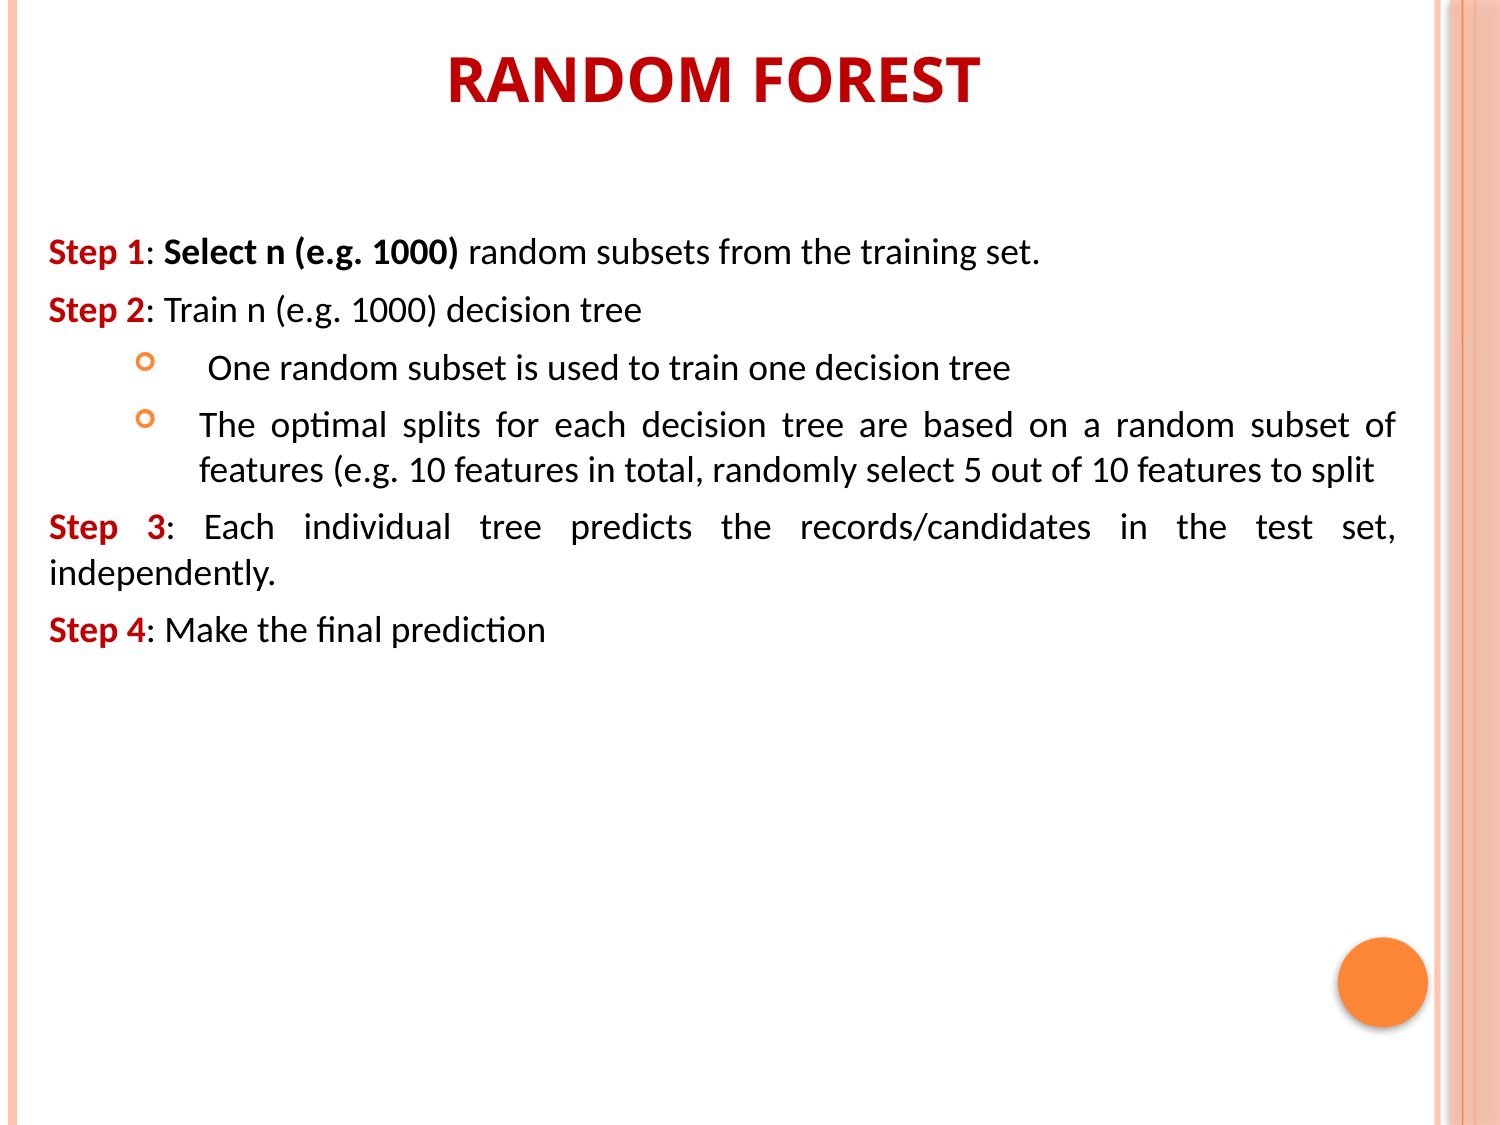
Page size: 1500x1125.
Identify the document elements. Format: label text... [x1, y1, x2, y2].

text_box Random Forest [99, 37, 1325, 115]
text_box Step 1: Select n (e.g. 1000) random subsets from the training set. Step 2: Train n (e.g. 1000) decision tree One random subset is used to train one decision tree The optimal splits for each decision tree are based on a random subset of features (e.g. 10 features in total, randomly select 5 out of 10 features to split Step 3: Each individual tree predicts the records/candidates in the test set, independently. Step 4: Make the final prediction [24, 187, 1413, 1075]
